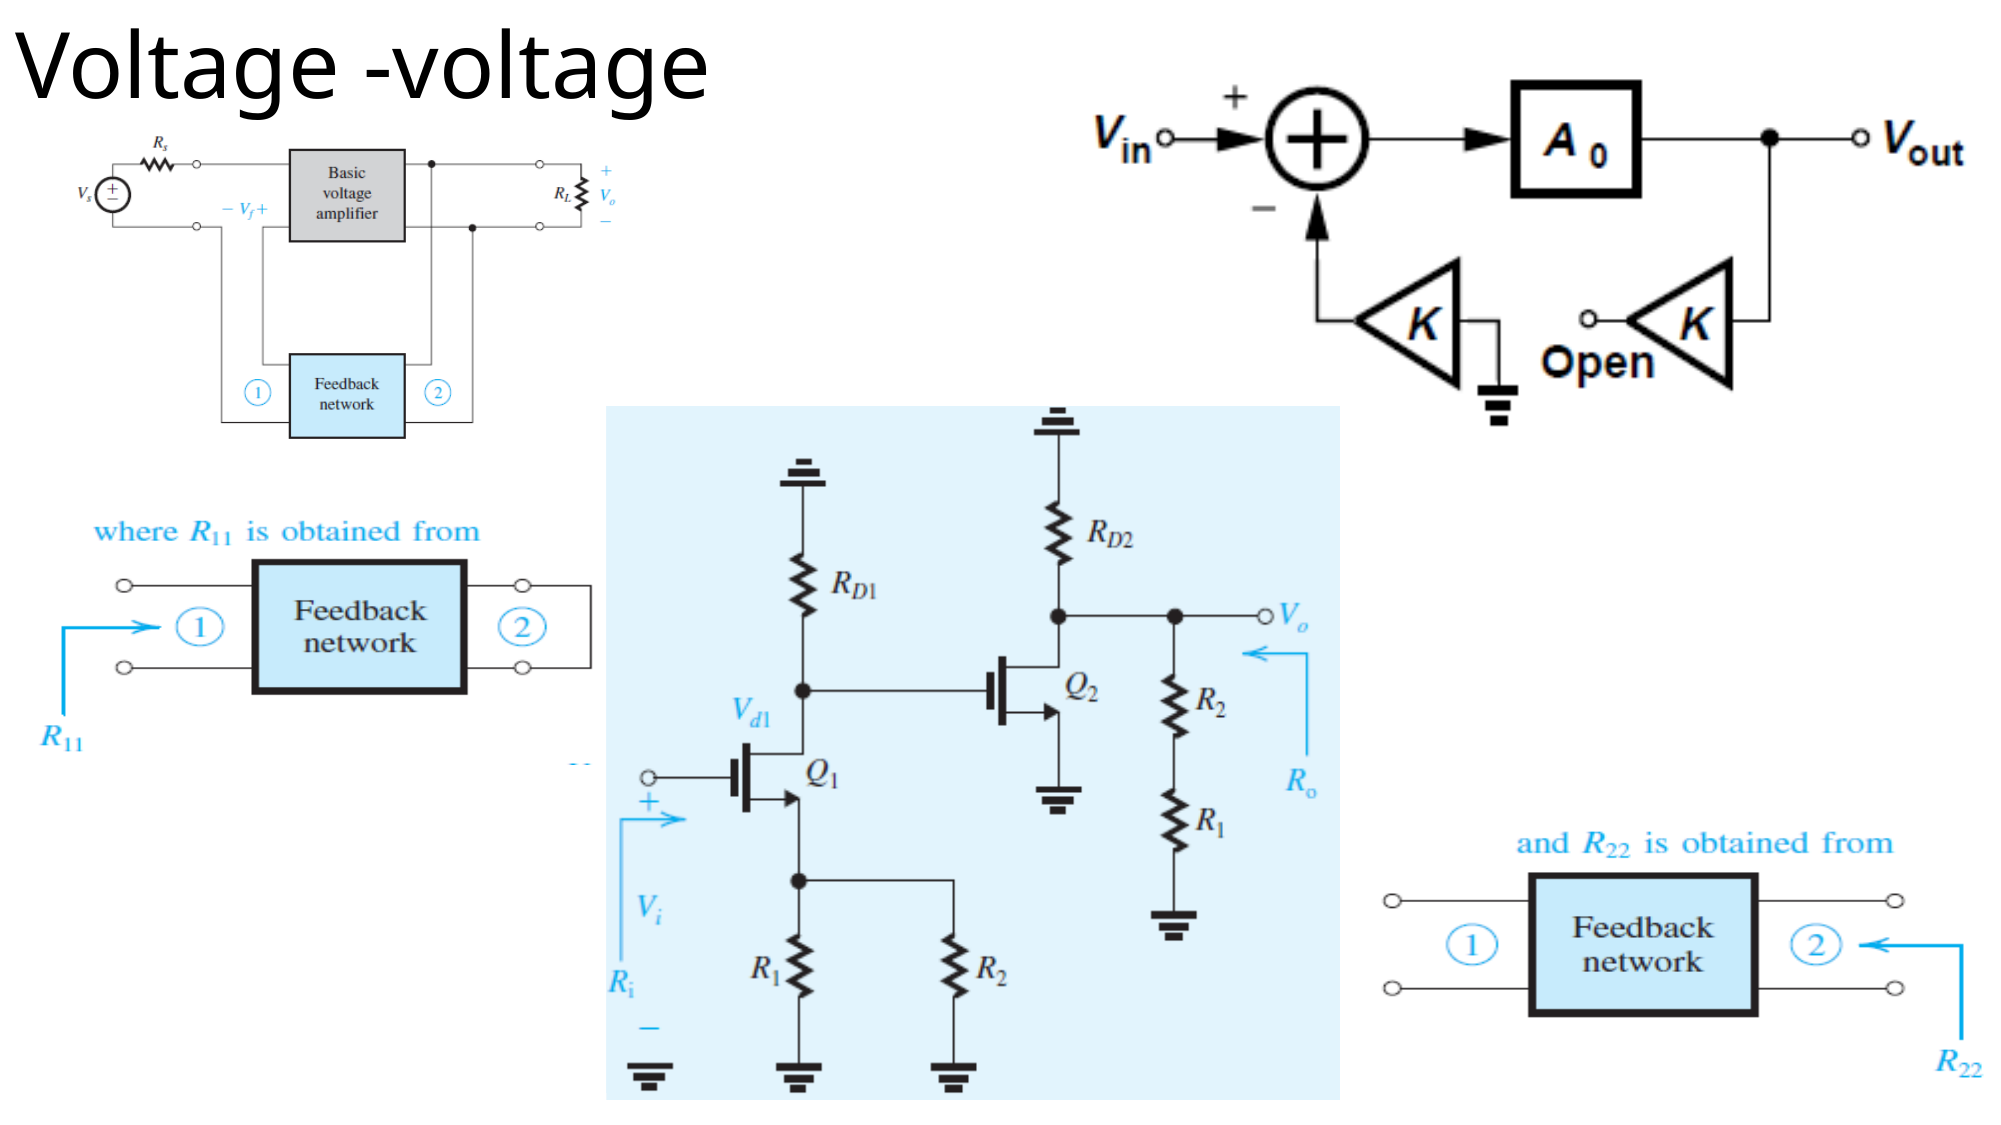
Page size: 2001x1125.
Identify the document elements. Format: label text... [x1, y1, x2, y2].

title Voltage -voltage [0, 0, 870, 139]
picture [1365, 812, 2000, 1093]
picture [0, 68, 2000, 1100]
